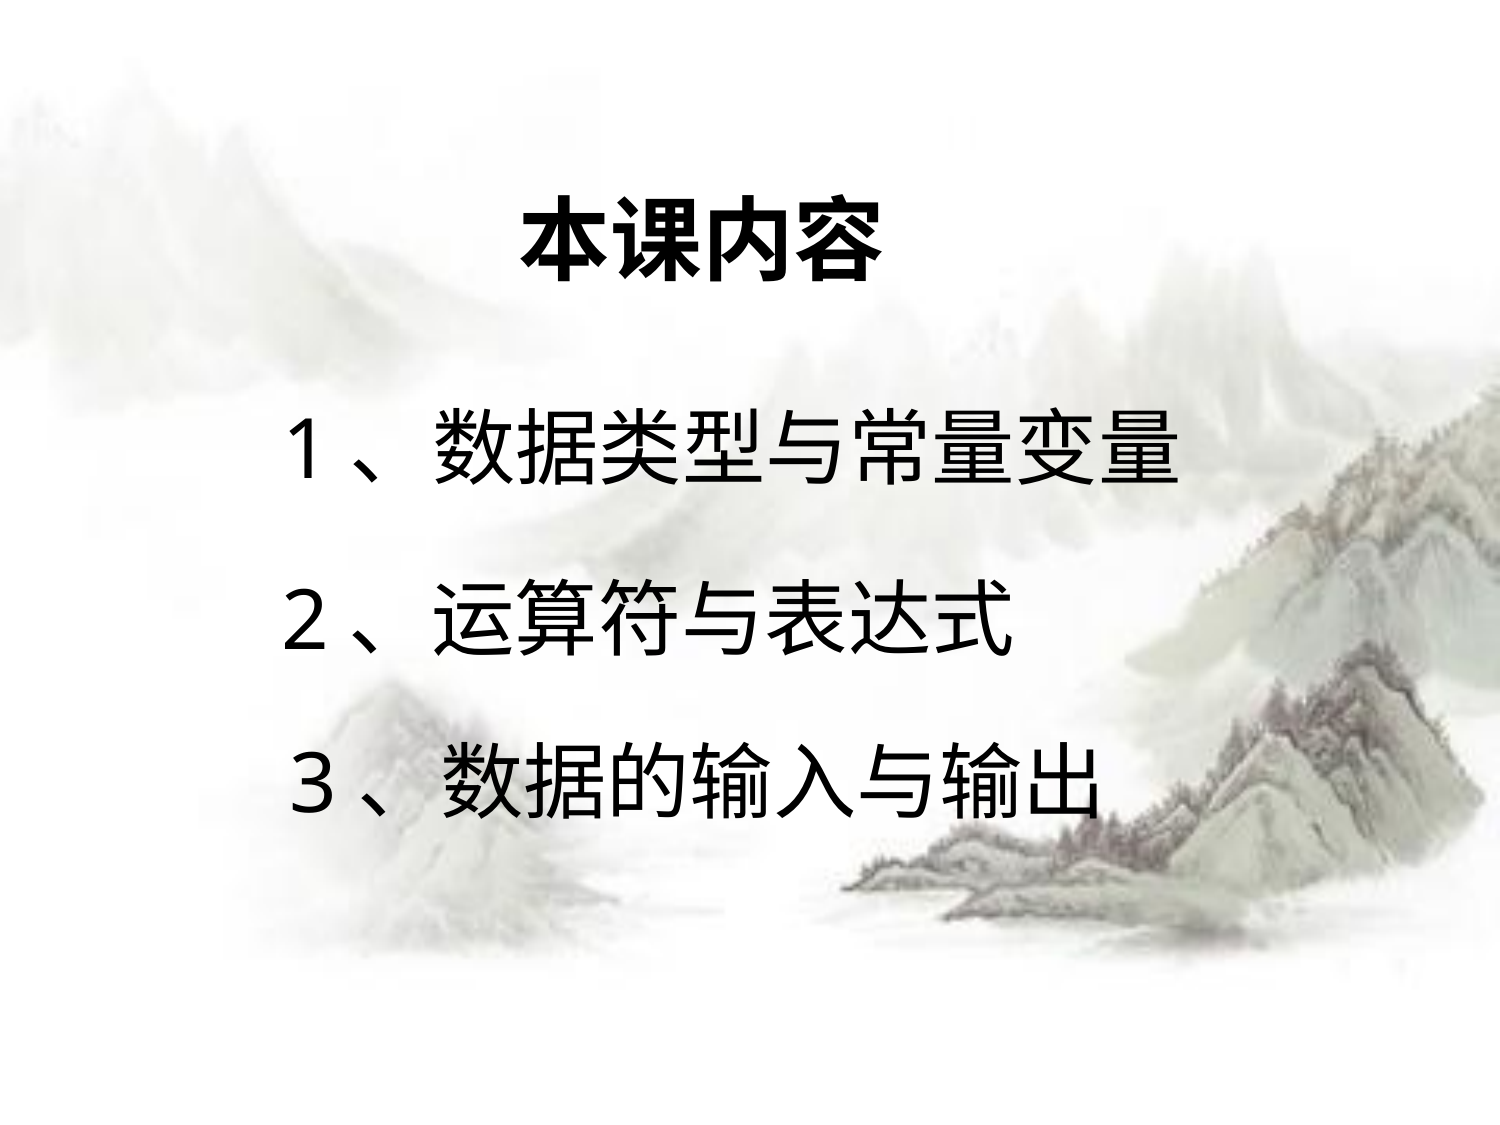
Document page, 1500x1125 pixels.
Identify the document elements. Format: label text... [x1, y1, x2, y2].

text_box 2、运算符与表达式 [266, 558, 1030, 674]
text_box 1、数据类型与常量变量 [267, 387, 1197, 503]
picture [0, 0, 1500, 1125]
text_box 3、数据的输入与输出 [274, 721, 1250, 837]
text_box 本课内容 [279, 174, 1125, 300]
